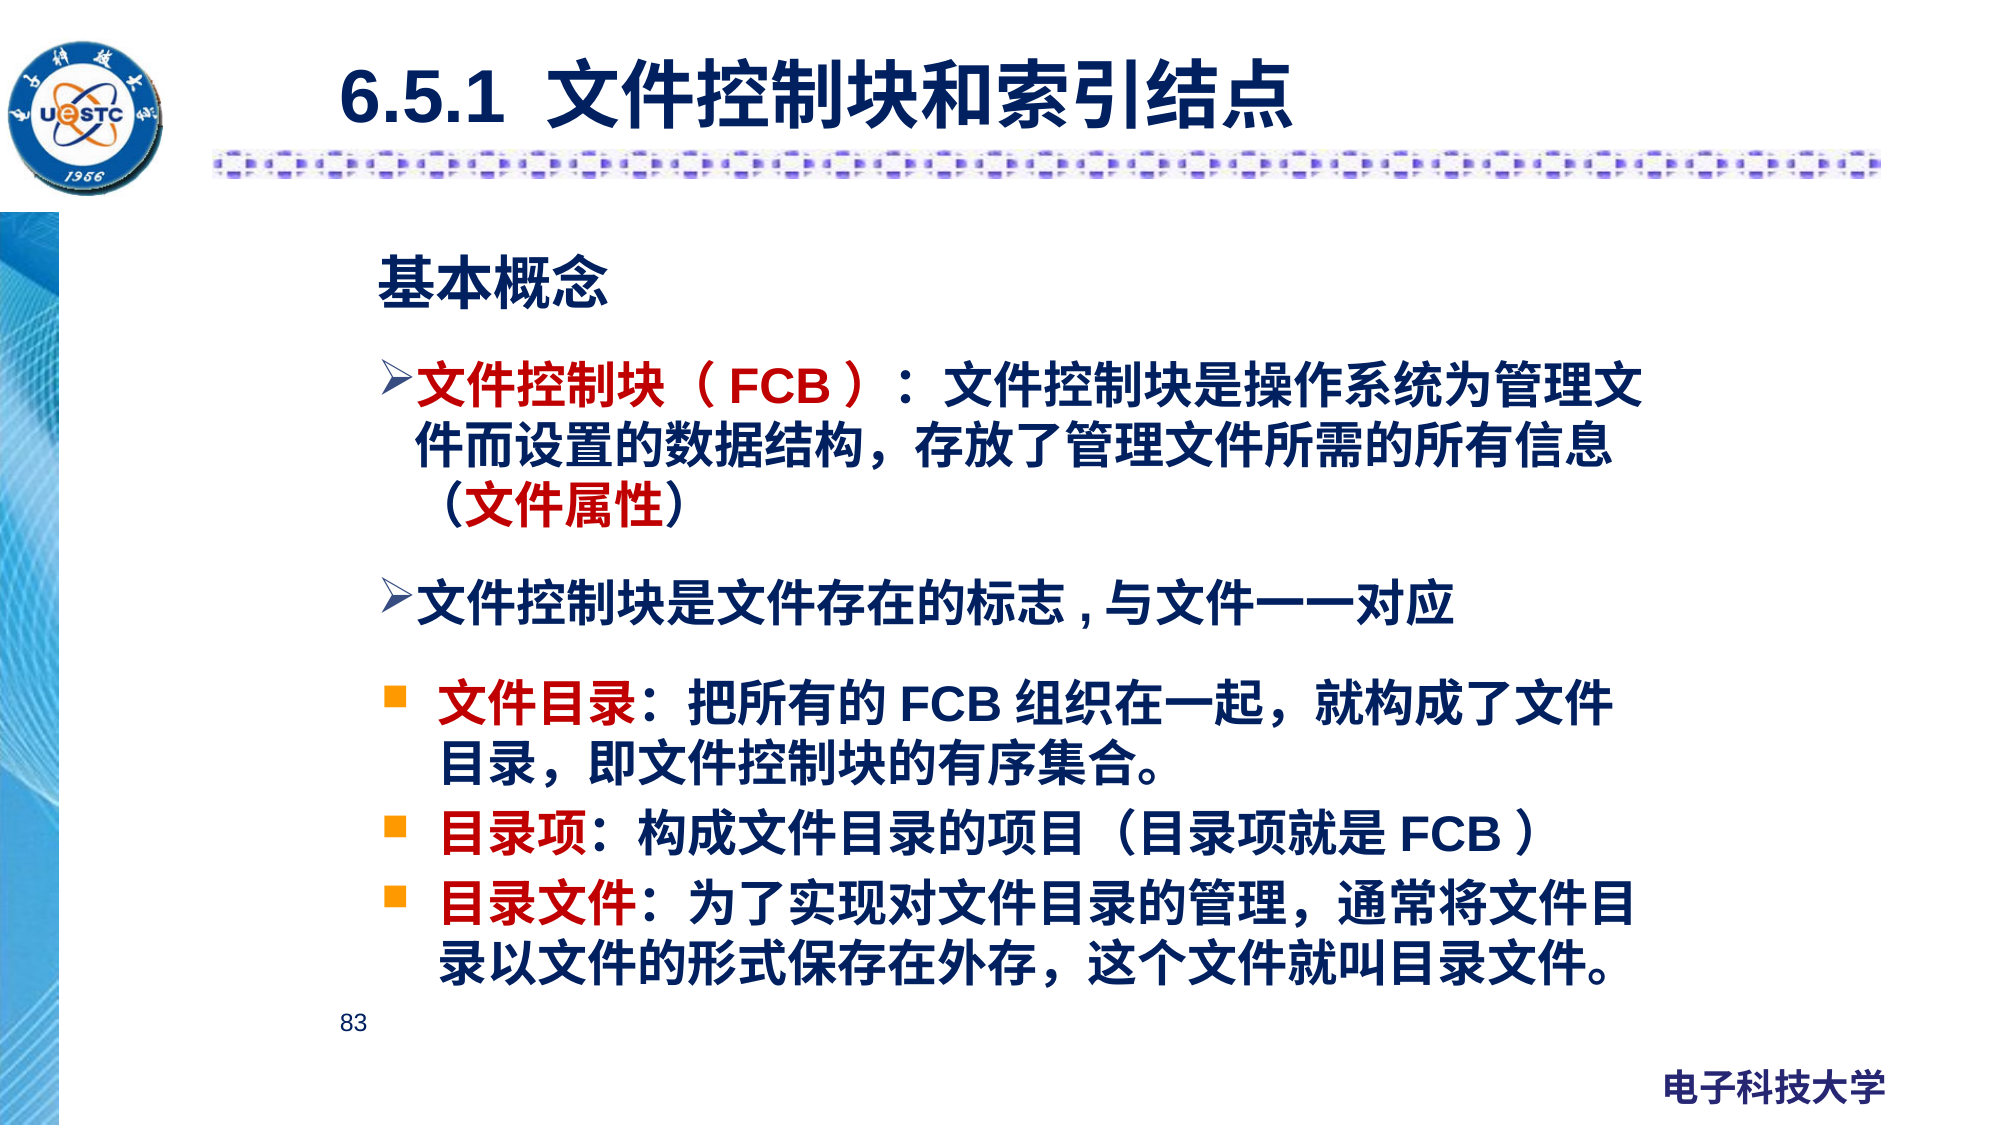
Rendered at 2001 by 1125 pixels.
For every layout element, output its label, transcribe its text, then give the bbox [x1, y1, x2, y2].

title 6.5.1 文件控制块和索引结点 [324, 50, 1675, 150]
picture [0, 212, 59, 1125]
picture [212, 149, 1881, 179]
picture [7, 30, 163, 197]
text_box 基本概念 文件控制块（FCB）：文件控制块是操作系统为管理文件而设置的数据结构，存放了管理文件所需的所有信息（文件属性） 文件控制块是文件存在的标志,与文件一一对应 [362, 238, 1663, 588]
text_box 文件目录：把所有的FCB组织在一起，就构成了文件目录，即文件控制块的有序集合。 目录项：构成文件目录的项目（目录项就是FCB） 目录文件：为了实现对文件目录的管理，通常将文件目录以文件的形式保存在外存，这个文件就叫目录文件。 [366, 664, 1679, 1089]
text_box 83 [324, 999, 366, 1078]
